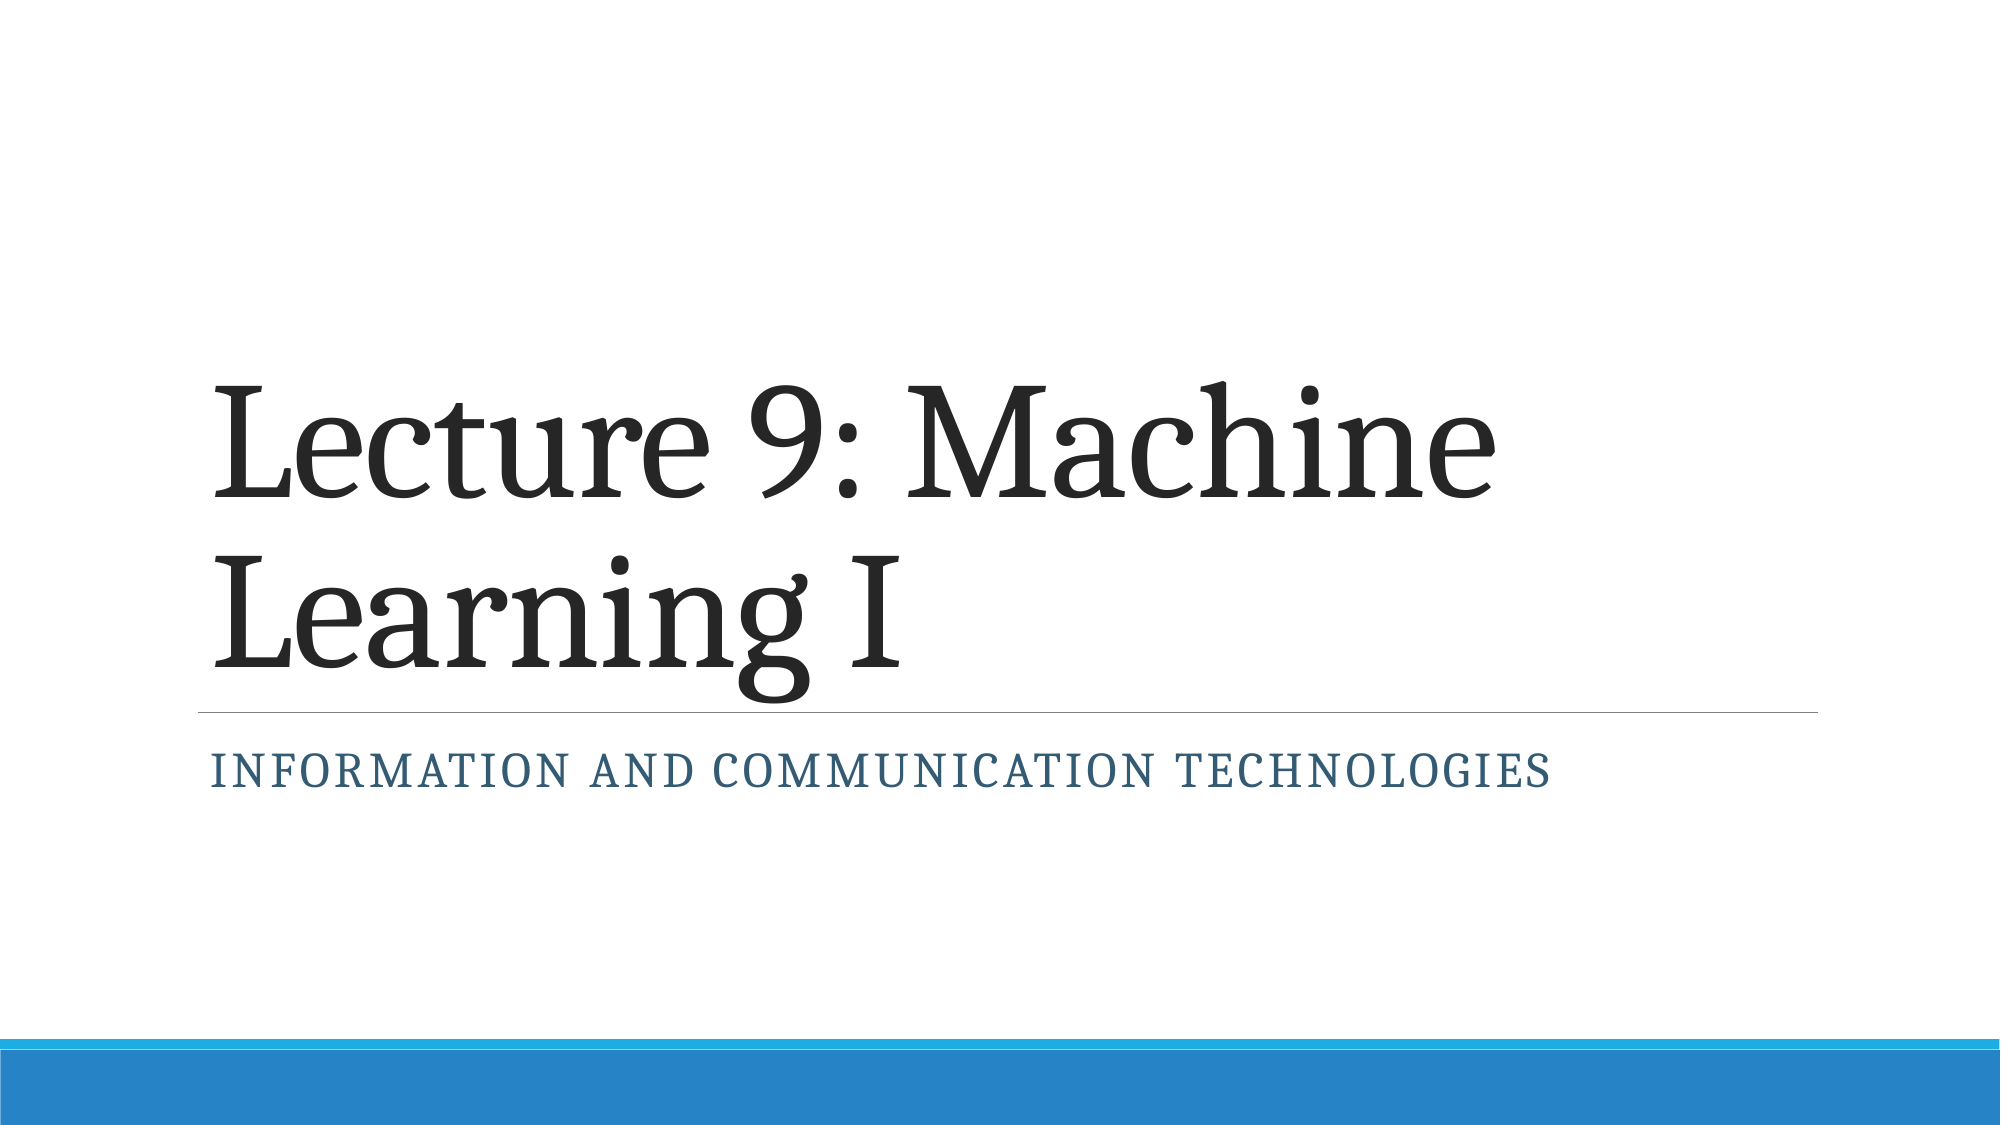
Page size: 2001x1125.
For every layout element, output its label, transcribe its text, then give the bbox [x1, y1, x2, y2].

subtitle Information and Communication Technologies [194, 737, 1819, 1009]
title Lecture 9: Machine Learning I [194, 317, 1695, 709]
